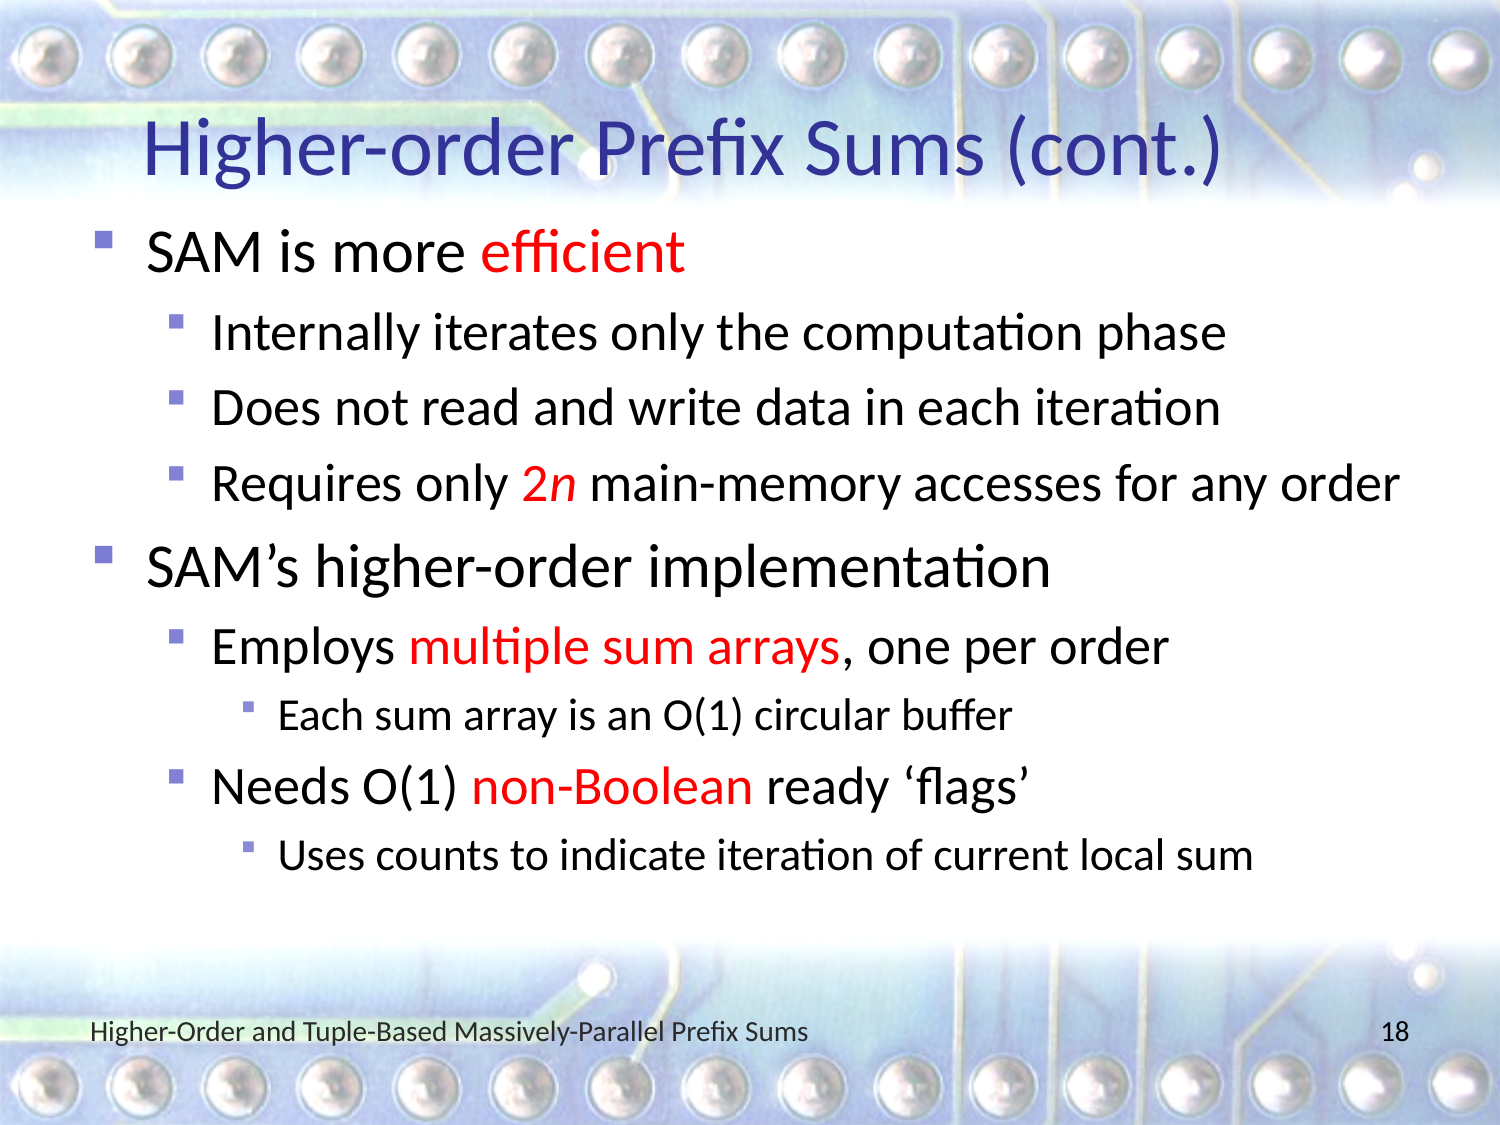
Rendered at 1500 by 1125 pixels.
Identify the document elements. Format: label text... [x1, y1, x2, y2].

title Higher-order Prefix Sums (cont.) [74, 89, 1426, 195]
slide_number 18 [1112, 979, 1426, 1055]
list SAM is more efficient Internally iterates only the computation phase Does not read and write data in each iteration Requires only 2n main-memory accesses for any order SAM’s higher-order implementation Employs multiple sum arrays, one per order Each sum array is an O(1) circular buffer Needs O(1) non-Boolean ready ‘flags’ Uses counts to indicate iteration of current local sum [74, 202, 1425, 938]
footer Higher-Order and Tuple-Based Massively-Parallel Prefix Sums [74, 979, 975, 1055]
